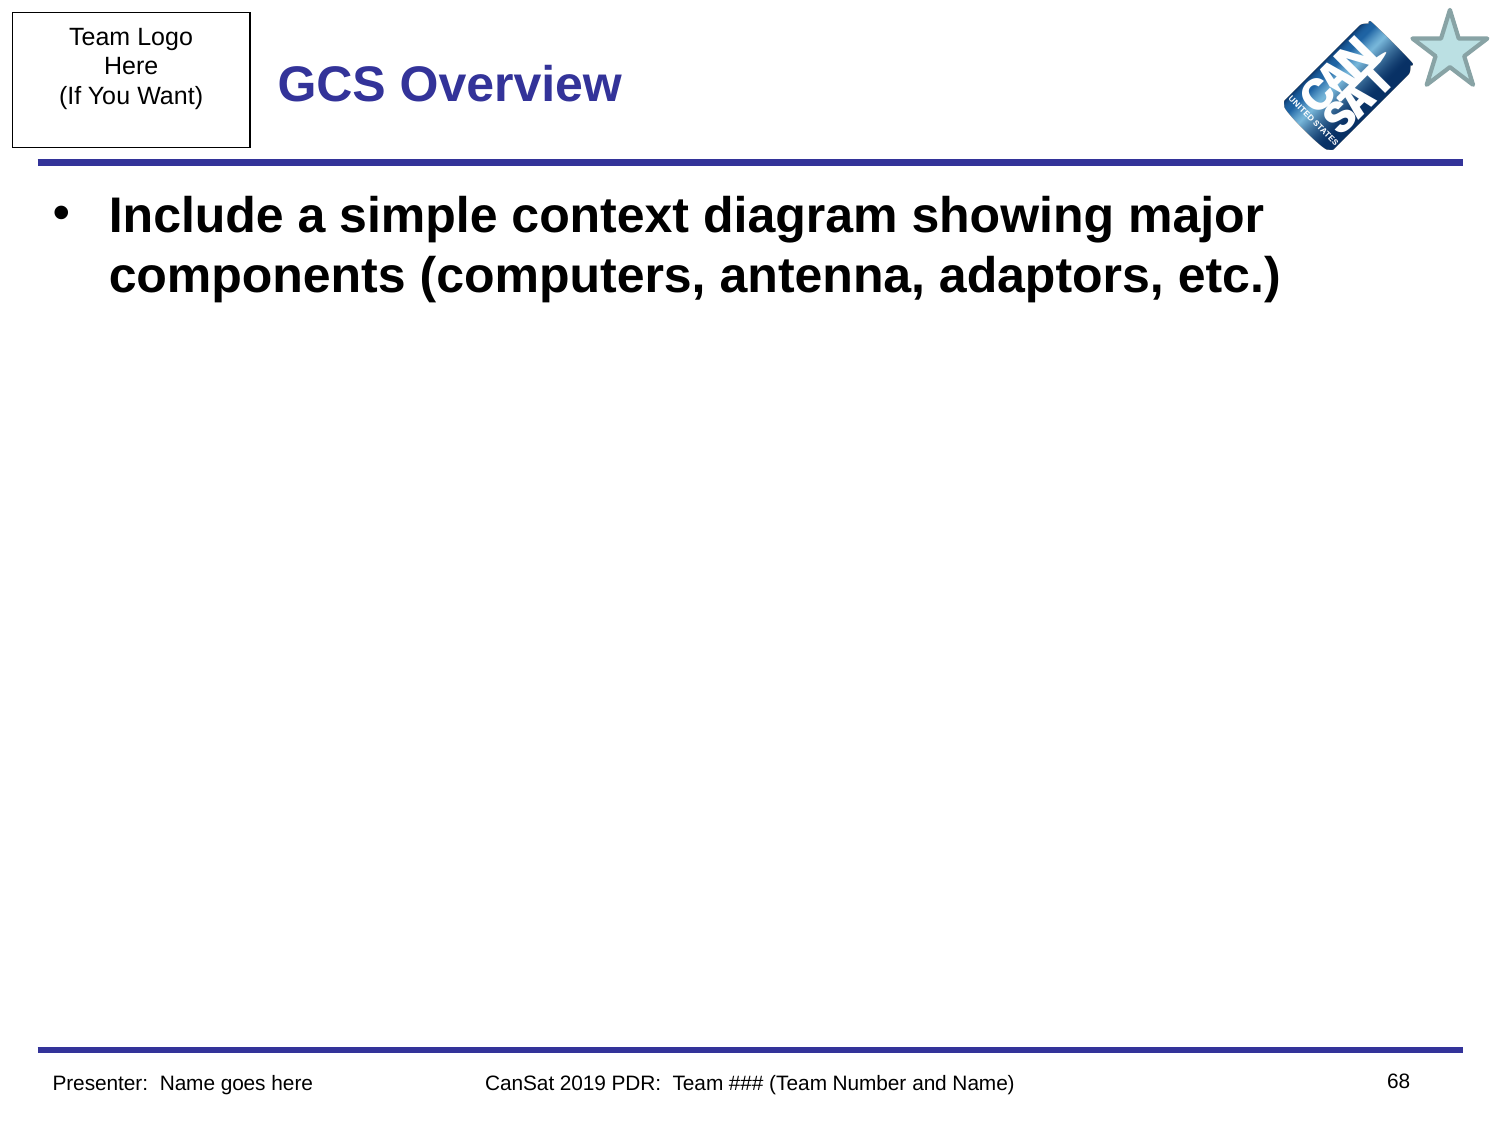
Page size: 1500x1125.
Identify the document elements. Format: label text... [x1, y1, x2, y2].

text_box [1412, 9, 1488, 85]
title GCS Overview [262, 12, 1238, 150]
slide_number ‹#› [1312, 1059, 1425, 1100]
footer CanSat 2019 PDR: Team ### (Team Number and Name) [450, 1062, 1050, 1103]
text_box Presenter: Name goes here [37, 1062, 413, 1103]
picture [1284, 21, 1413, 150]
list Include a simple context diagram showing major components (computers, antenna, adaptors, etc.) [37, 174, 1463, 1025]
